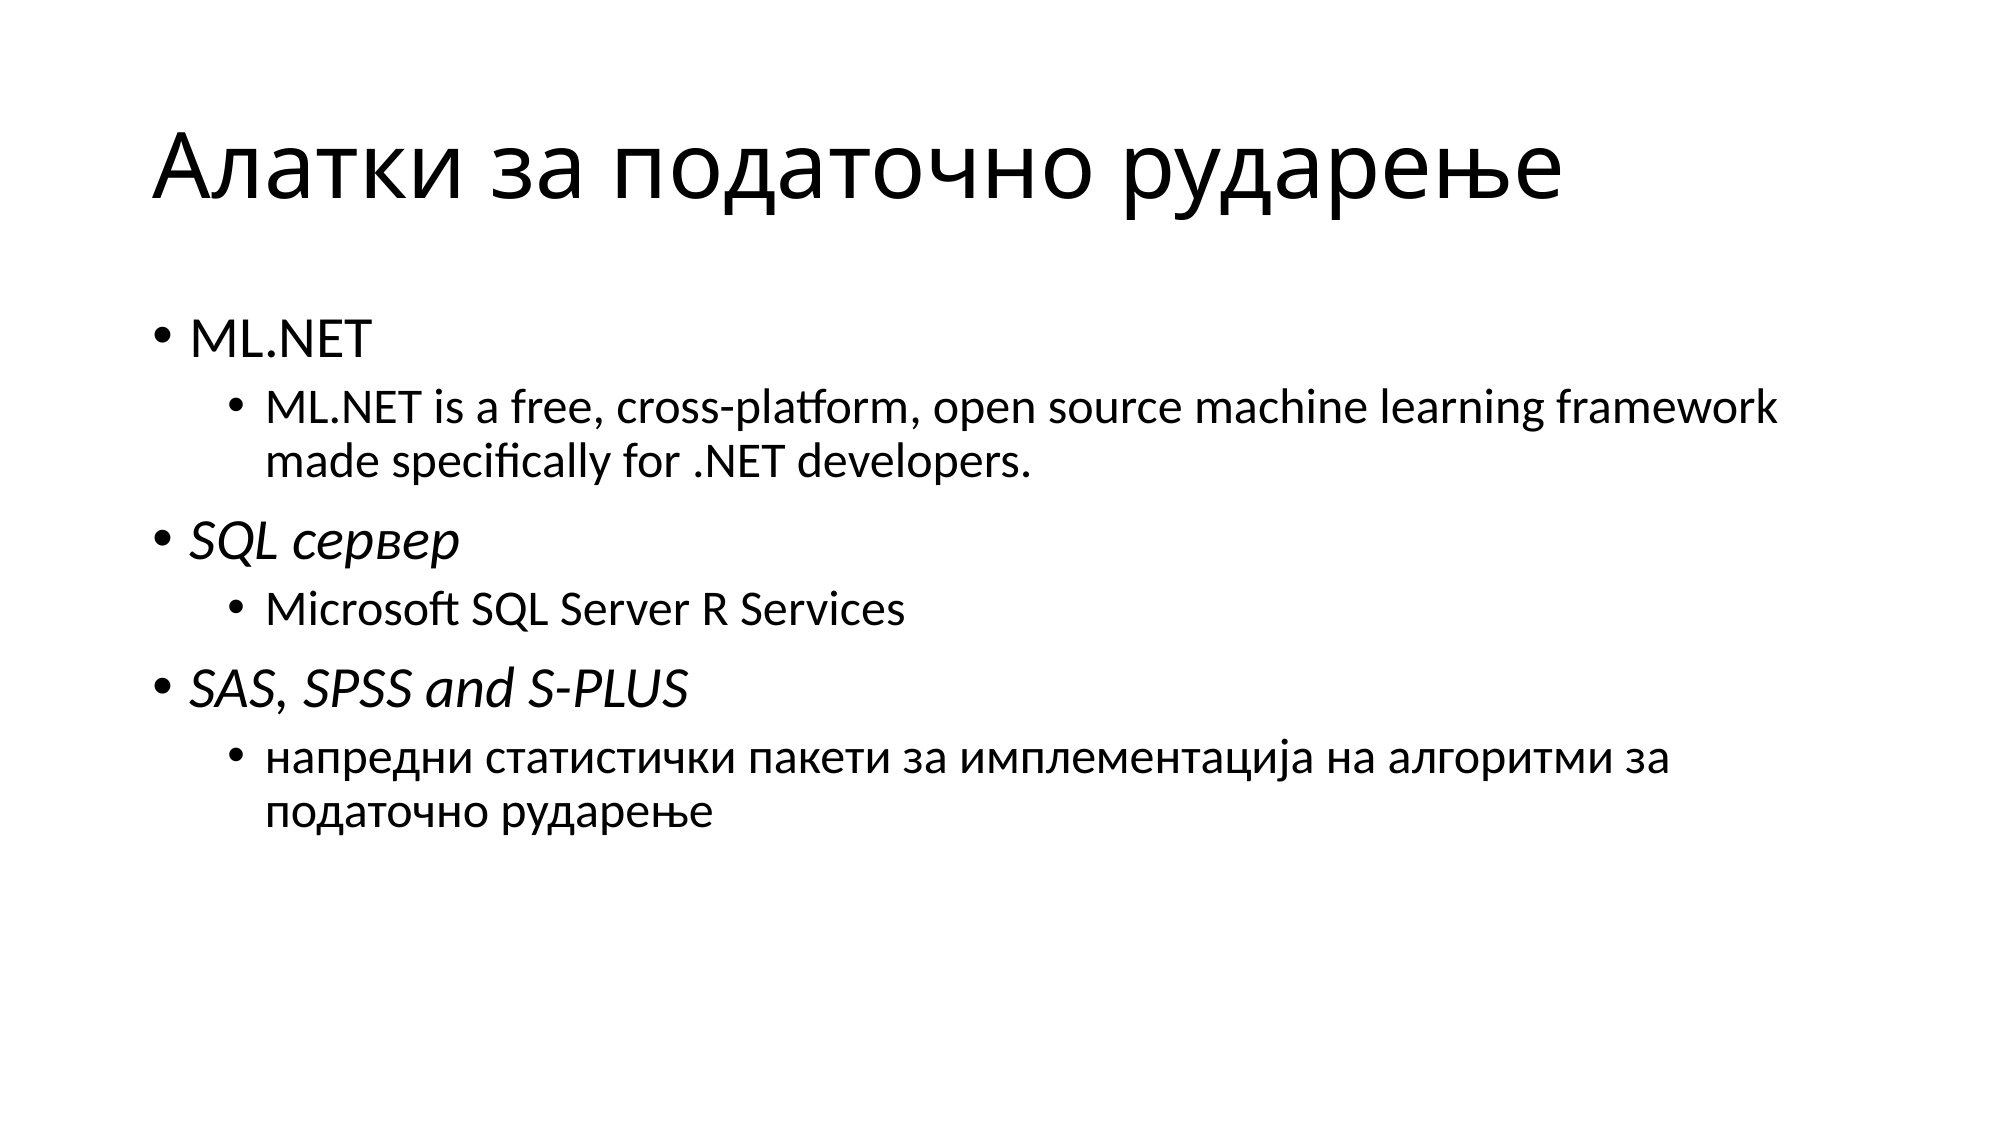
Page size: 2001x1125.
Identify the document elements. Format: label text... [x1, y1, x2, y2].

title Алатки за податочно рударење [137, 59, 1863, 278]
list ML.NET ML.NET is a free, cross-platform, open source machine learning framework made specifically for .NET developers. SQL сервер Microsoft SQL Server R Services SAS, SPSS and S-PLUS напредни статистички пакети за имплементација на алгоритми за податочно рударење [137, 299, 1863, 1014]
